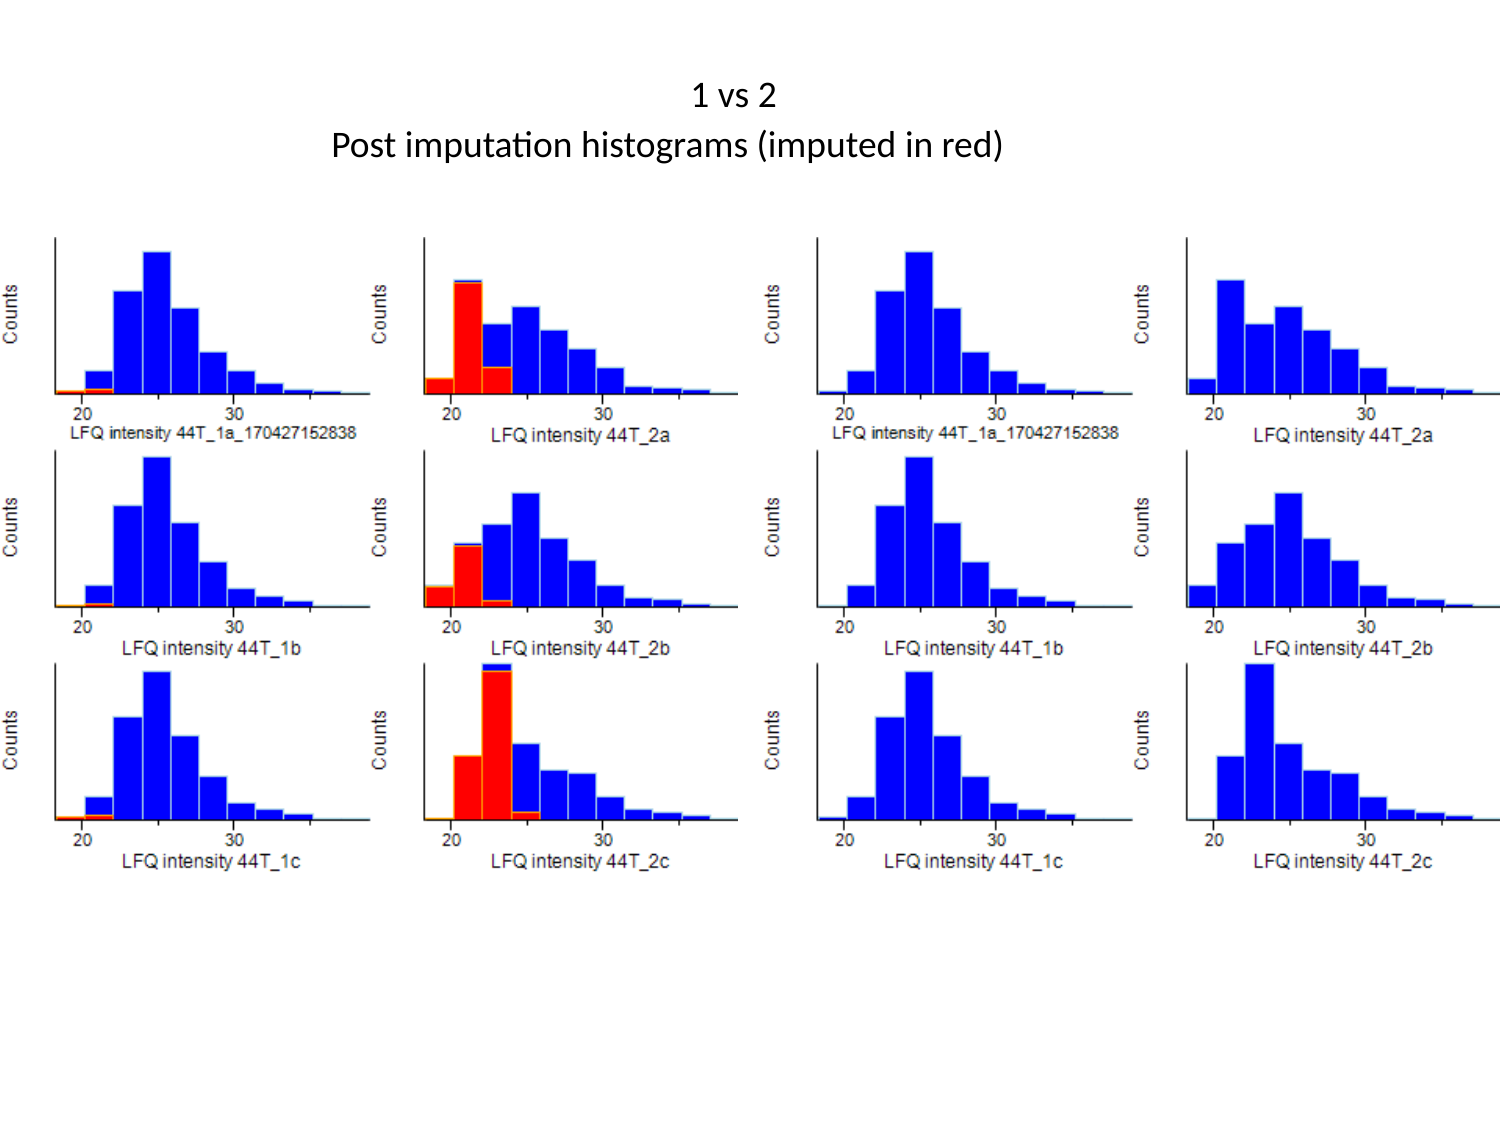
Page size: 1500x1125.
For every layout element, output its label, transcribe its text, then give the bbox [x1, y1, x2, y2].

picture [762, 237, 1500, 876]
text_box Post imputation histograms (imputed in red) [316, 112, 1020, 173]
picture [0, 237, 738, 876]
text_box 1 vs 2 [675, 62, 792, 123]
